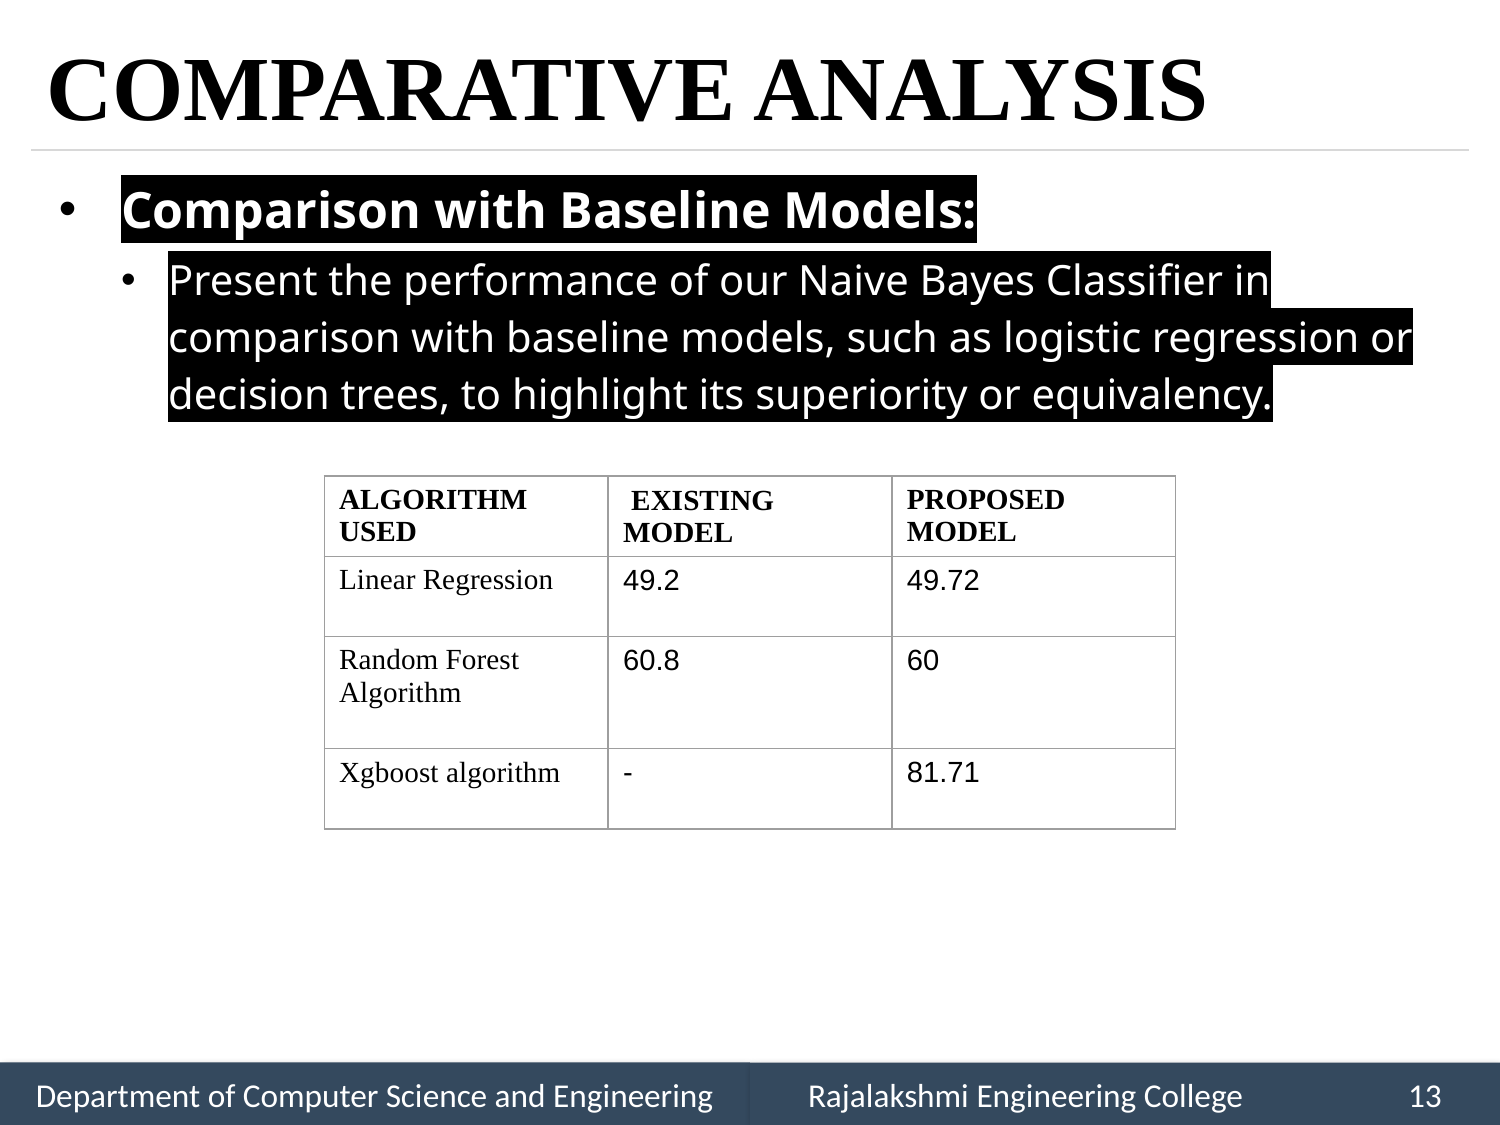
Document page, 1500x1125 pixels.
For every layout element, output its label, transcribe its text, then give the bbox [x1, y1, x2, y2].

table_cell 49.72 [893, 557, 1175, 636]
table_cell Linear Regression [325, 557, 607, 636]
table_header ALGORITHM USED [325, 477, 607, 556]
table_header PROPOSED MODEL [893, 477, 1175, 556]
list Comparison with Baseline Models: Present the performance of our Naive Bayes Classifier in comparison with baseline models, such as logistic regression or decision trees, to highlight its superiority or equivalency. [31, 162, 1469, 1038]
title COMPARATIVE ANALYSIS [31, 17, 1469, 150]
table_cell - [609, 749, 891, 828]
table_cell 60.8 [609, 637, 891, 748]
table_cell Random Forest Algorithm [325, 637, 607, 748]
table_cell 81.71 [893, 749, 1175, 828]
table_header EXISTING MODEL [609, 477, 891, 556]
table_cell 49.2 [609, 557, 891, 636]
table_cell 60 [893, 637, 1175, 748]
table_cell Xgboost algorithm [325, 749, 607, 828]
